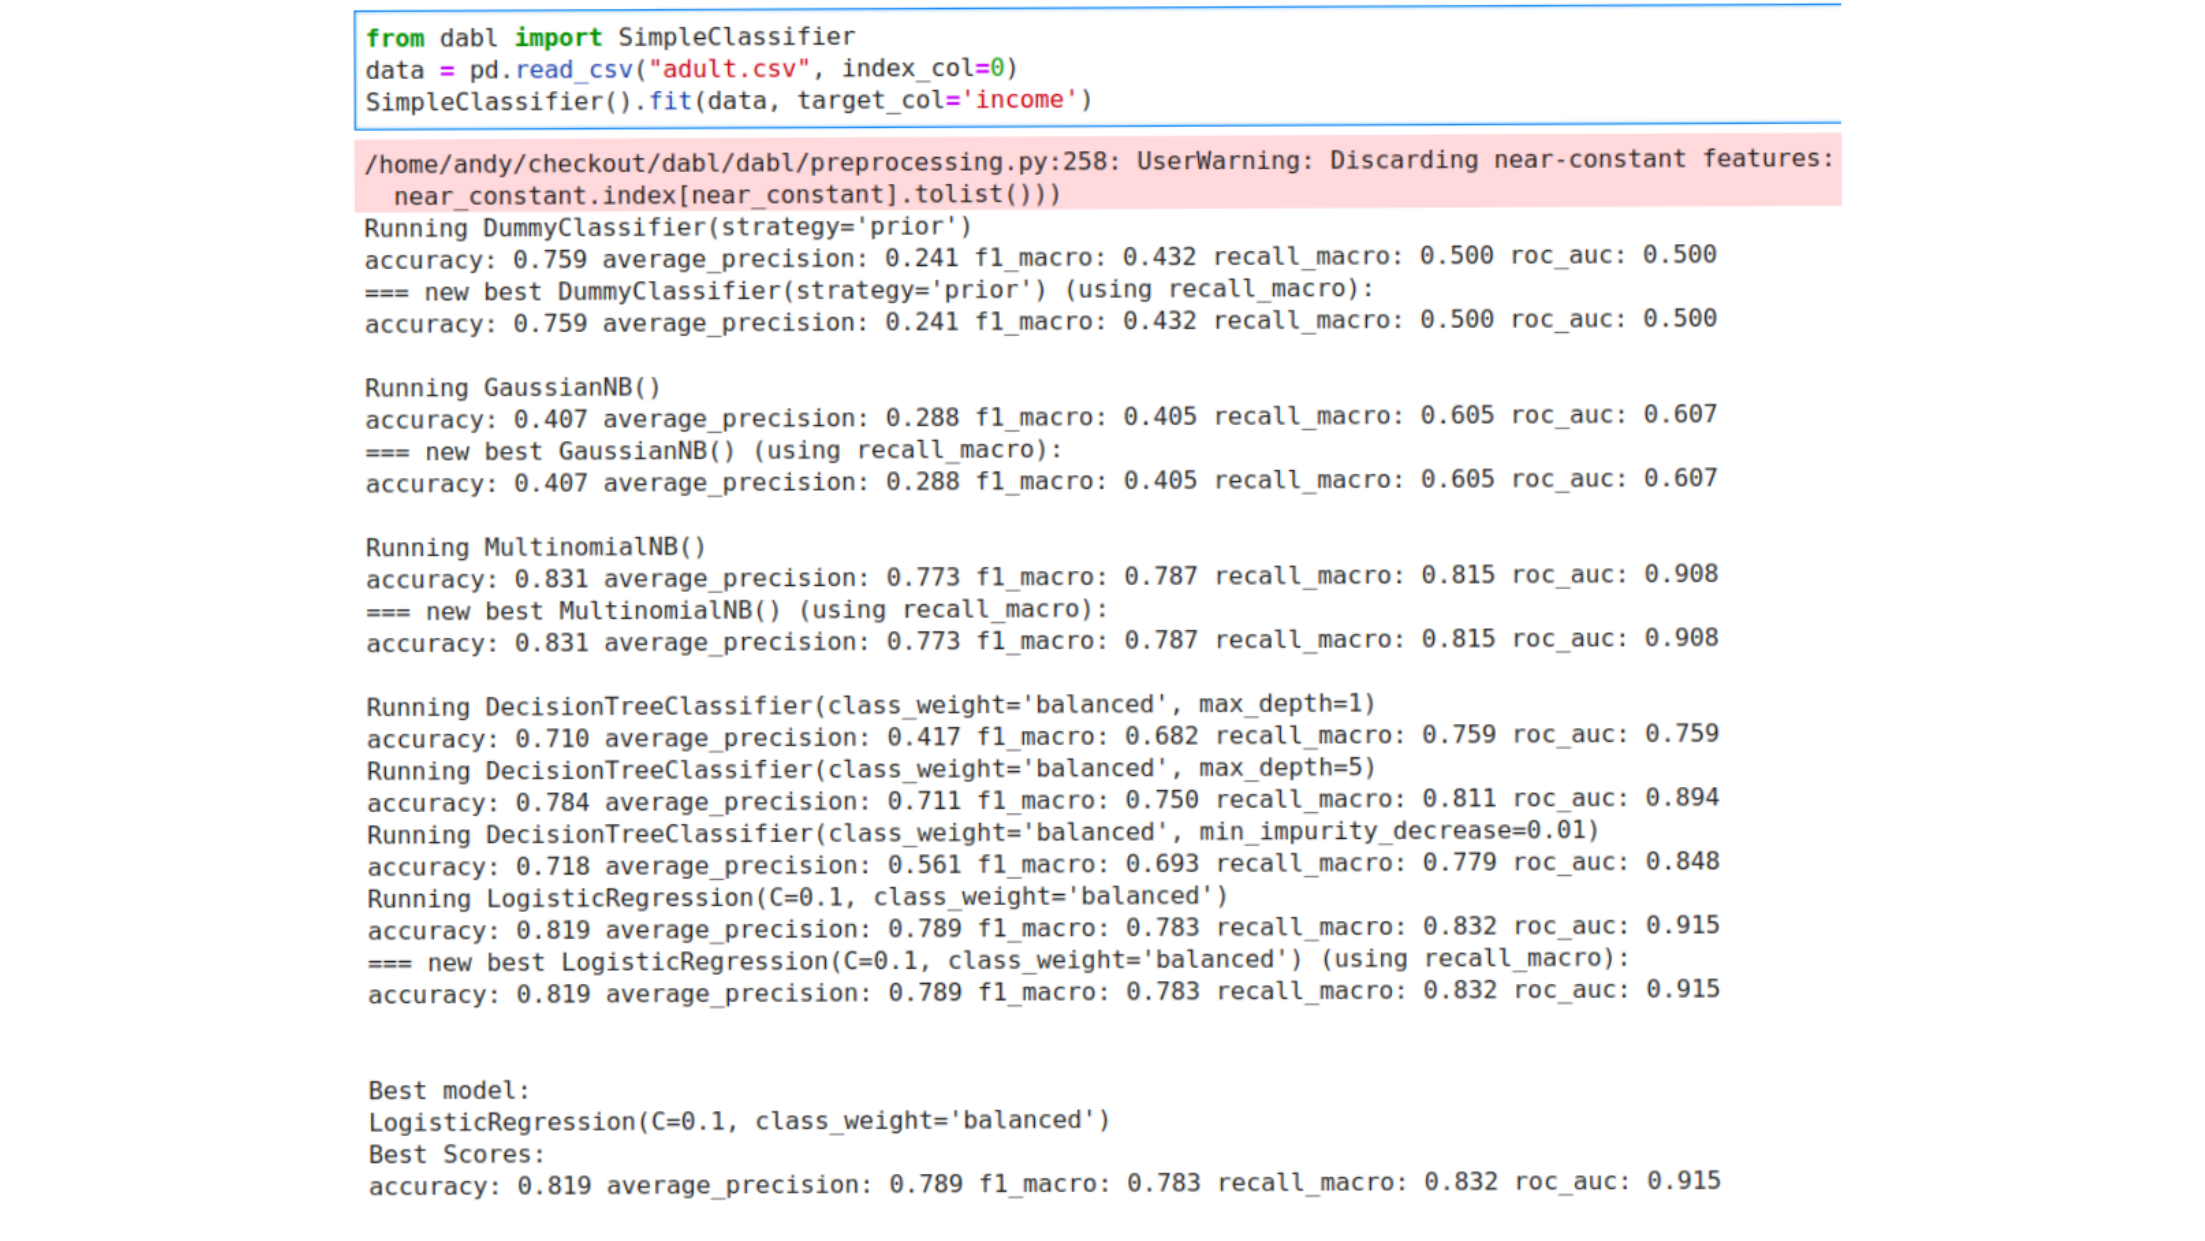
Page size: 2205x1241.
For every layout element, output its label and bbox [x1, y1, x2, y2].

picture [346, 0, 1845, 1214]
